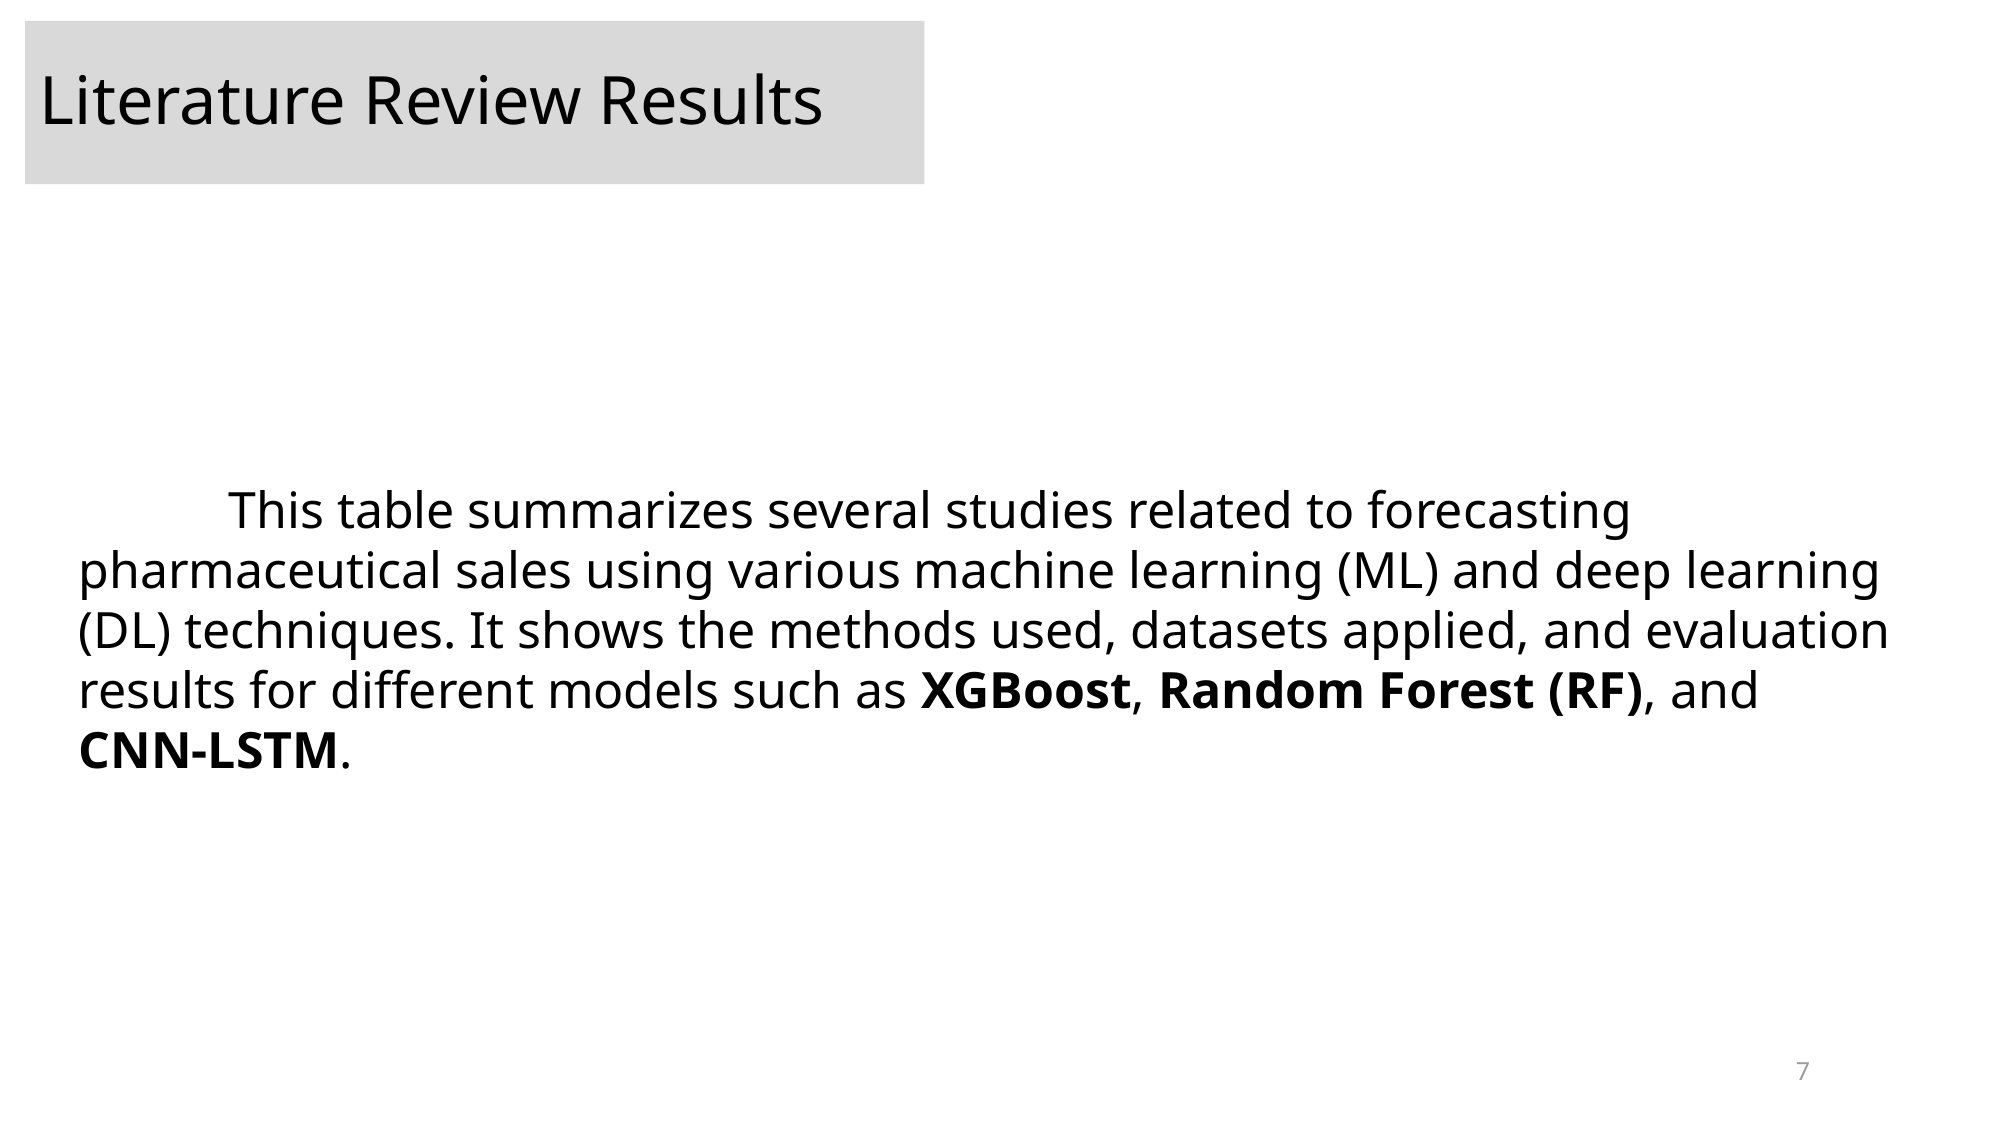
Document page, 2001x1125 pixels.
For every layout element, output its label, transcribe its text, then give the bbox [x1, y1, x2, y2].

slide_number 7 [1683, 1042, 1825, 1103]
text_box Literature Review Results [25, 20, 925, 185]
text_box This table summarizes several studies related to forecasting pharmaceutical sales using various machine learning (ML) and deep learning (DL) techniques. It shows the methods used, datasets applied, and evaluation results for different models such as XGBoost, Random Forest (RF), and CNN-LSTM. [63, 471, 1915, 787]
